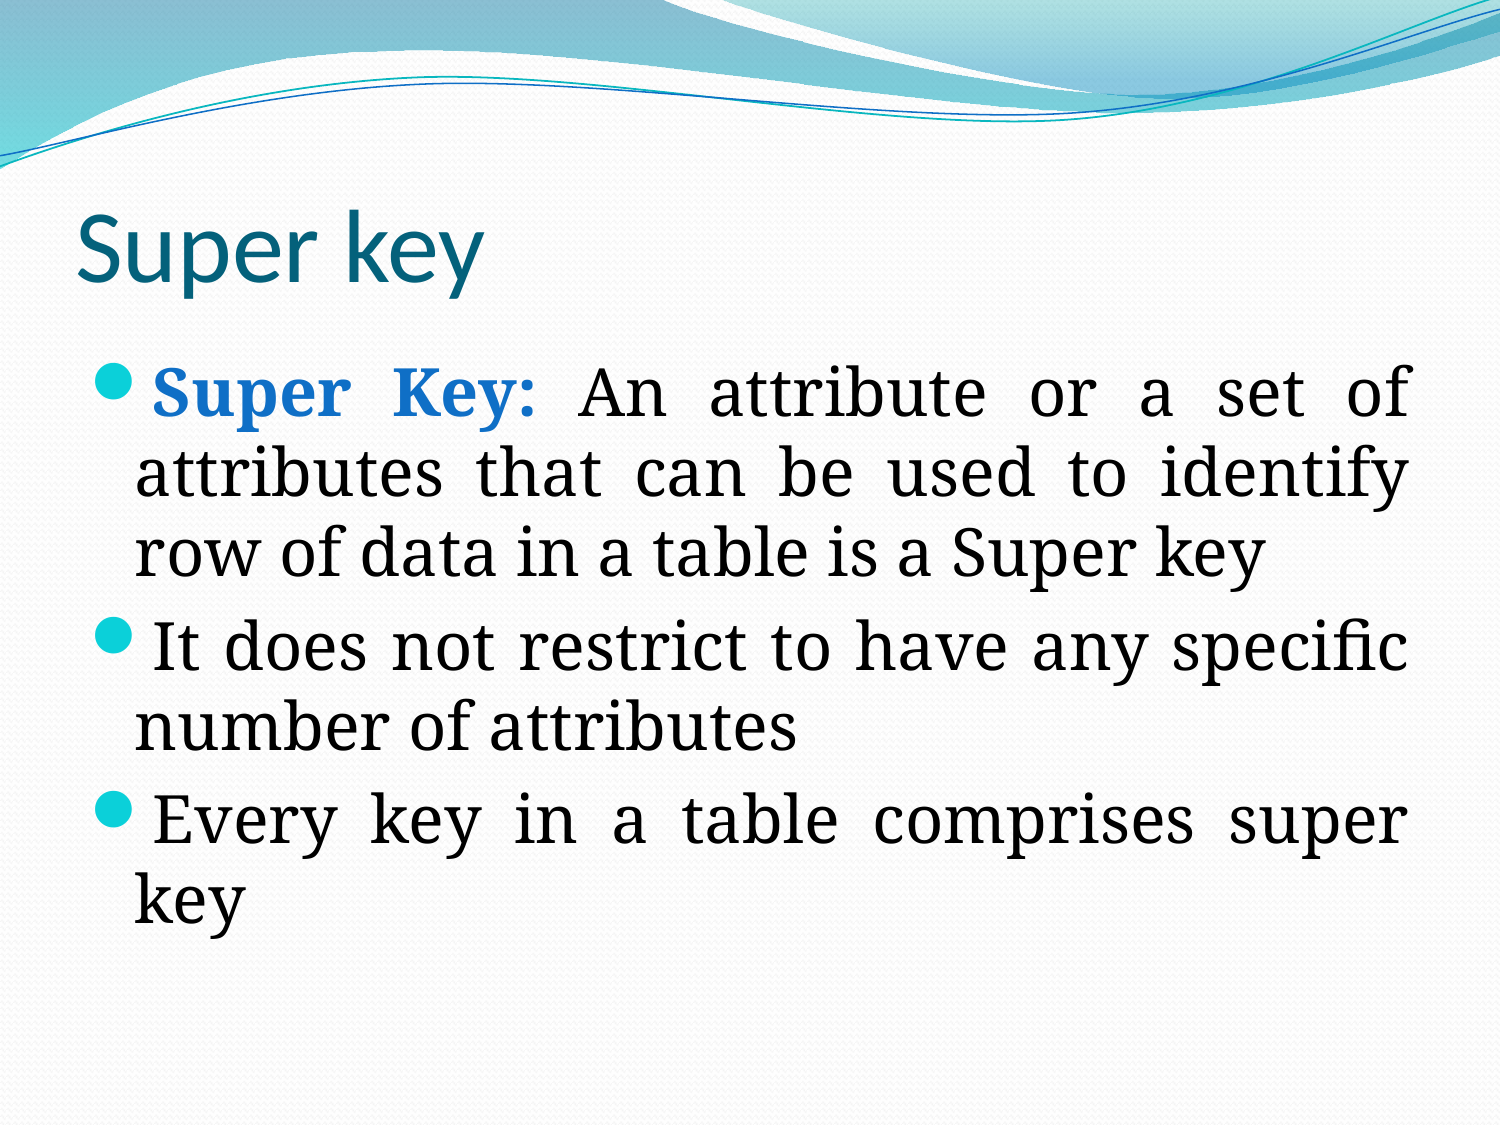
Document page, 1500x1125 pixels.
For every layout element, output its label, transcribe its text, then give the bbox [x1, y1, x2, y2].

list Super Key: An attribute or a set of attributes that can be used to identify row of data in a table is a Super key It does not restrict to have any specific number of attributes Every key in a table comprises super key [75, 342, 1425, 1063]
title Super key [75, 115, 1425, 303]
